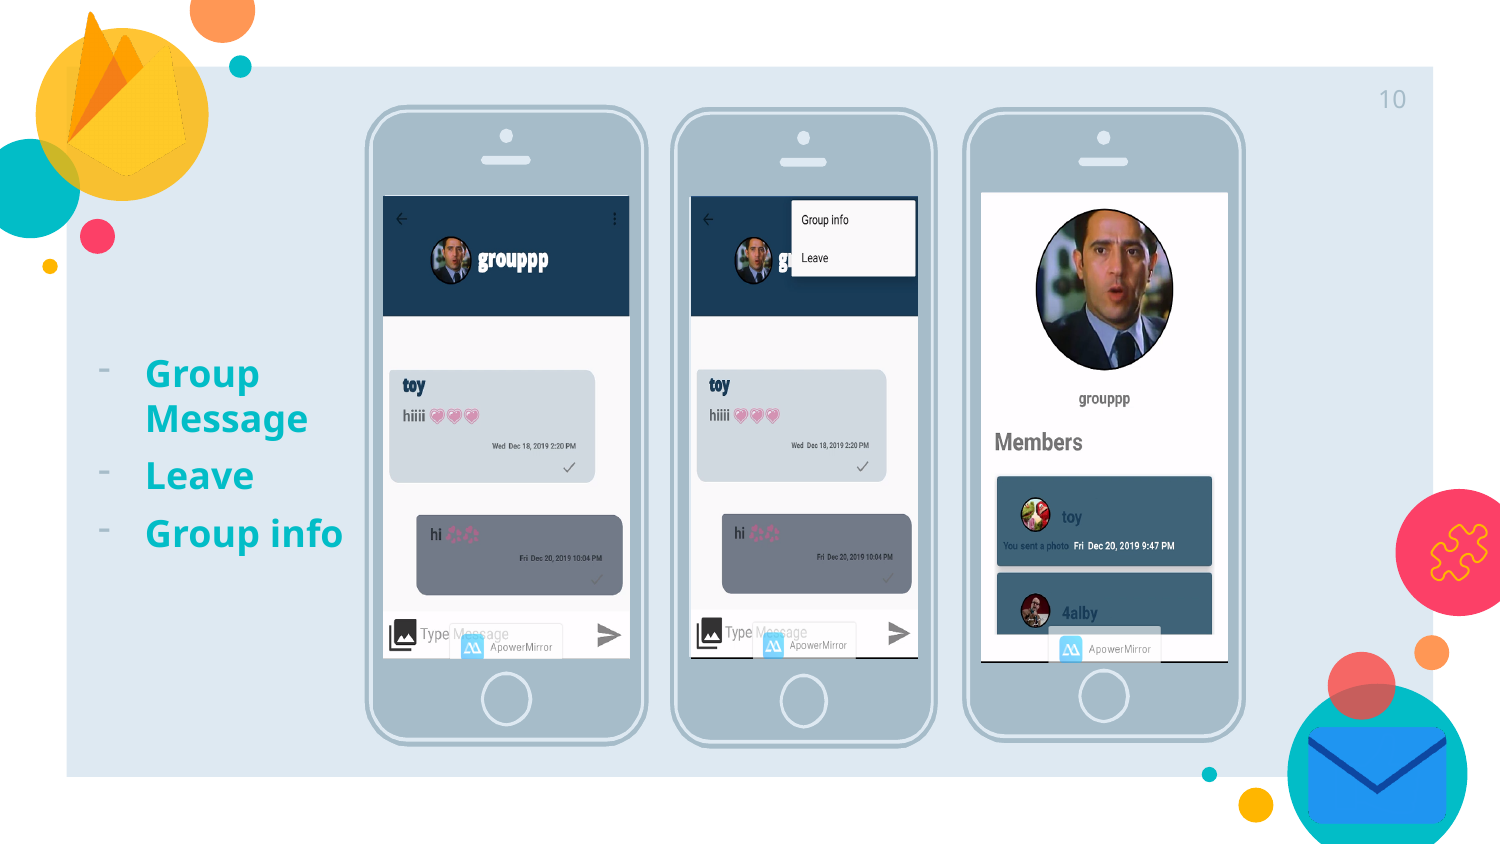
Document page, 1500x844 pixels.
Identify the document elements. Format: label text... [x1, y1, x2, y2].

list Group Message Leave Group info [83, 363, 363, 600]
picture [11, 0, 242, 209]
text_box [669, 106, 939, 750]
picture [1293, 692, 1460, 844]
text_box [363, 103, 650, 748]
slide_number 10 [1331, 68, 1422, 134]
picture [691, 196, 918, 659]
picture [980, 192, 1228, 663]
text_box [961, 106, 1247, 744]
picture [383, 196, 630, 659]
